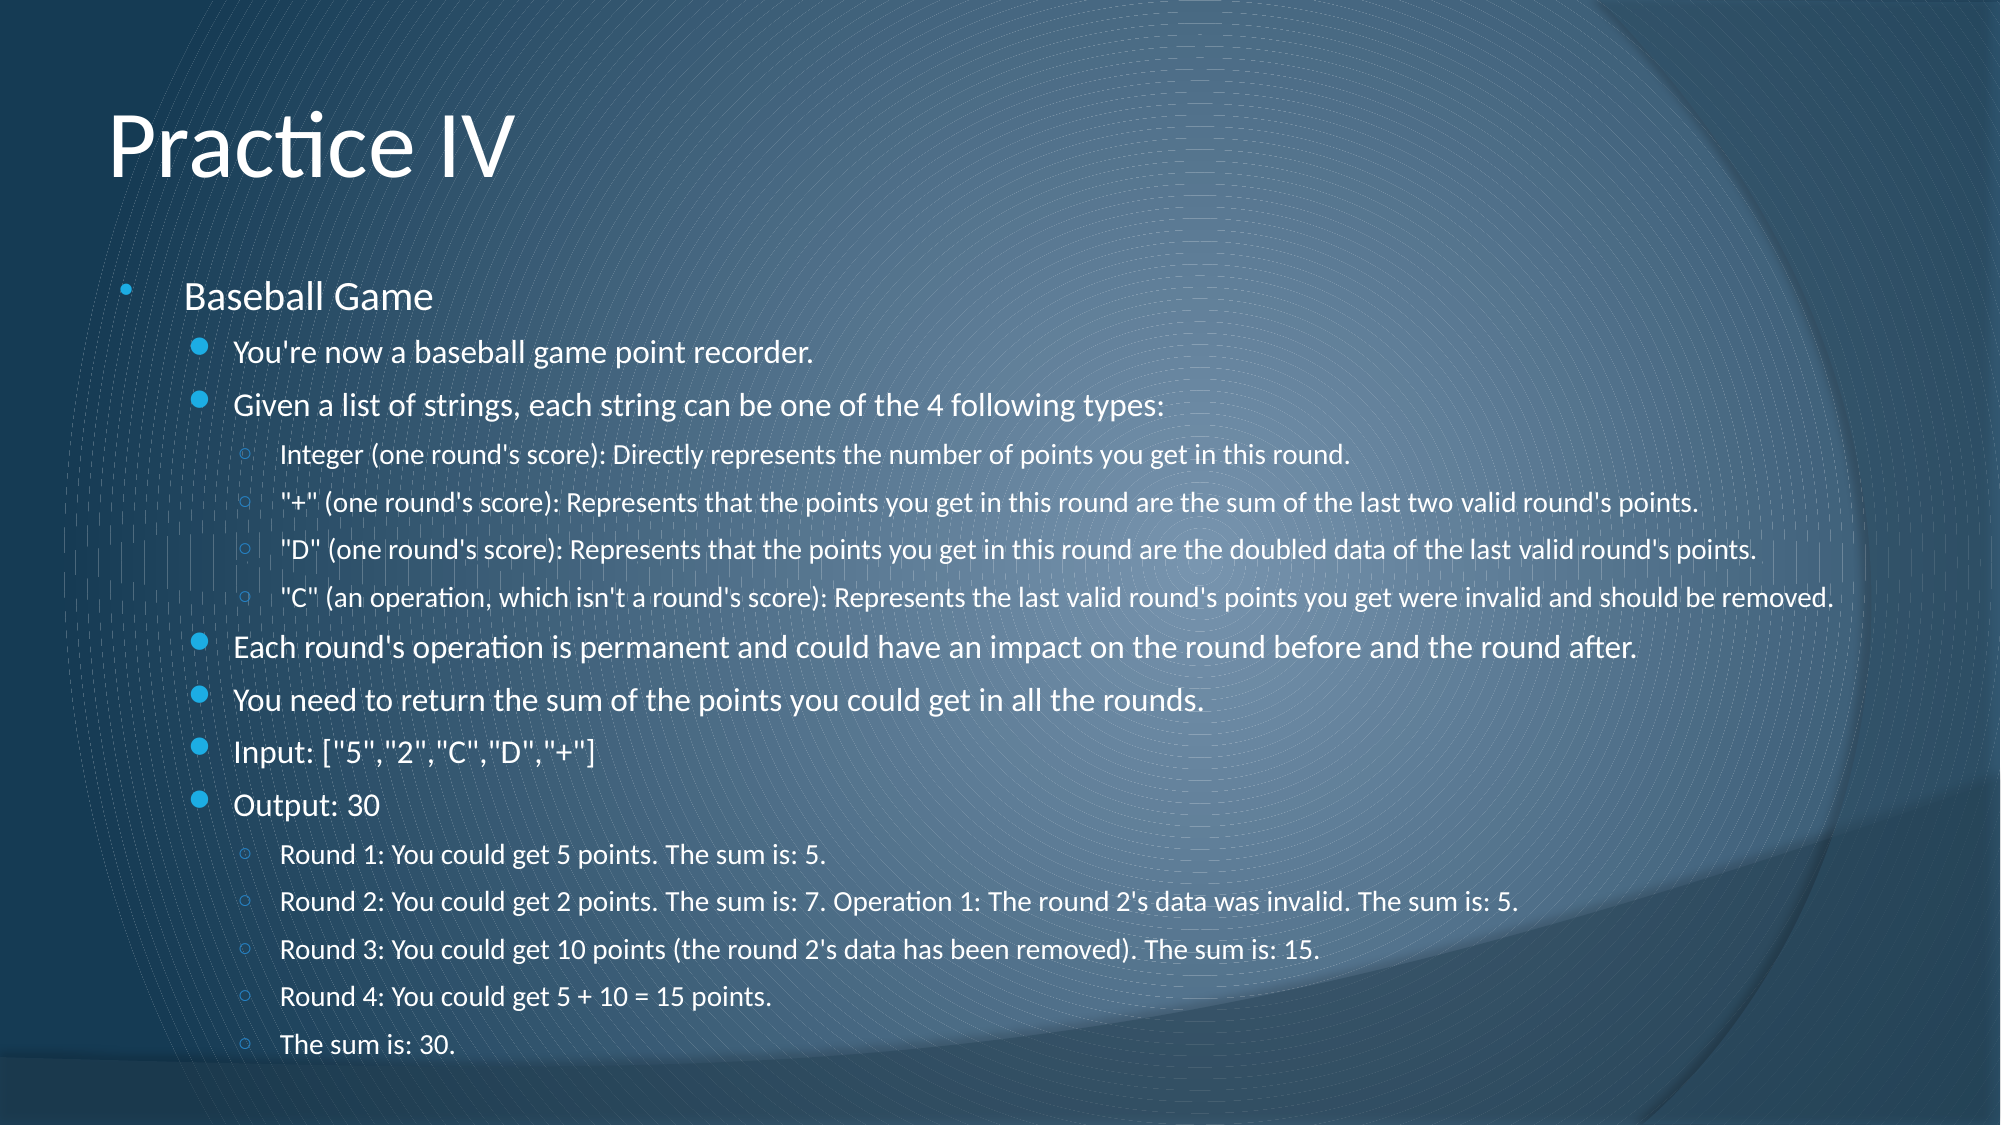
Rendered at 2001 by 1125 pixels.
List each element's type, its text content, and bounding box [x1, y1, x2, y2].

list Baseball Game You're now a baseball game point recorder. Given a list of strings, each string can be one of the 4 following types: Integer (one round's score): Directly represents the number of points you get in this round. "+" (one round's score): Represents that the points you get in this round are the sum of the last two valid round's points. "D" (one round's score): Represents that the points you get in this round are the doubled data of the last valid round's points. "C" (an operation, which isn't a round's score): Represents the last valid round's points you get were invalid and should be removed. Each round's operation is permanent and could have an impact on the round before and the round after. You need to return the sum of the points you could get in all the rounds. Input: ["5","2","C","D","+"] Output: 30 Round 1: You could get 5 points. The sum is: 5. Round 2: You could get 2 points. The sum is: 7. Operation 1: The round 2's data was invalid. The sum is: 5. Round 3: You could get 10 points (the round 2's data has been removed). The sum is: 15. Round 4: You could get 5 + 10 = 15 points. The sum is: 30. [99, 270, 1937, 1085]
title Practice IV [99, 45, 1734, 233]
